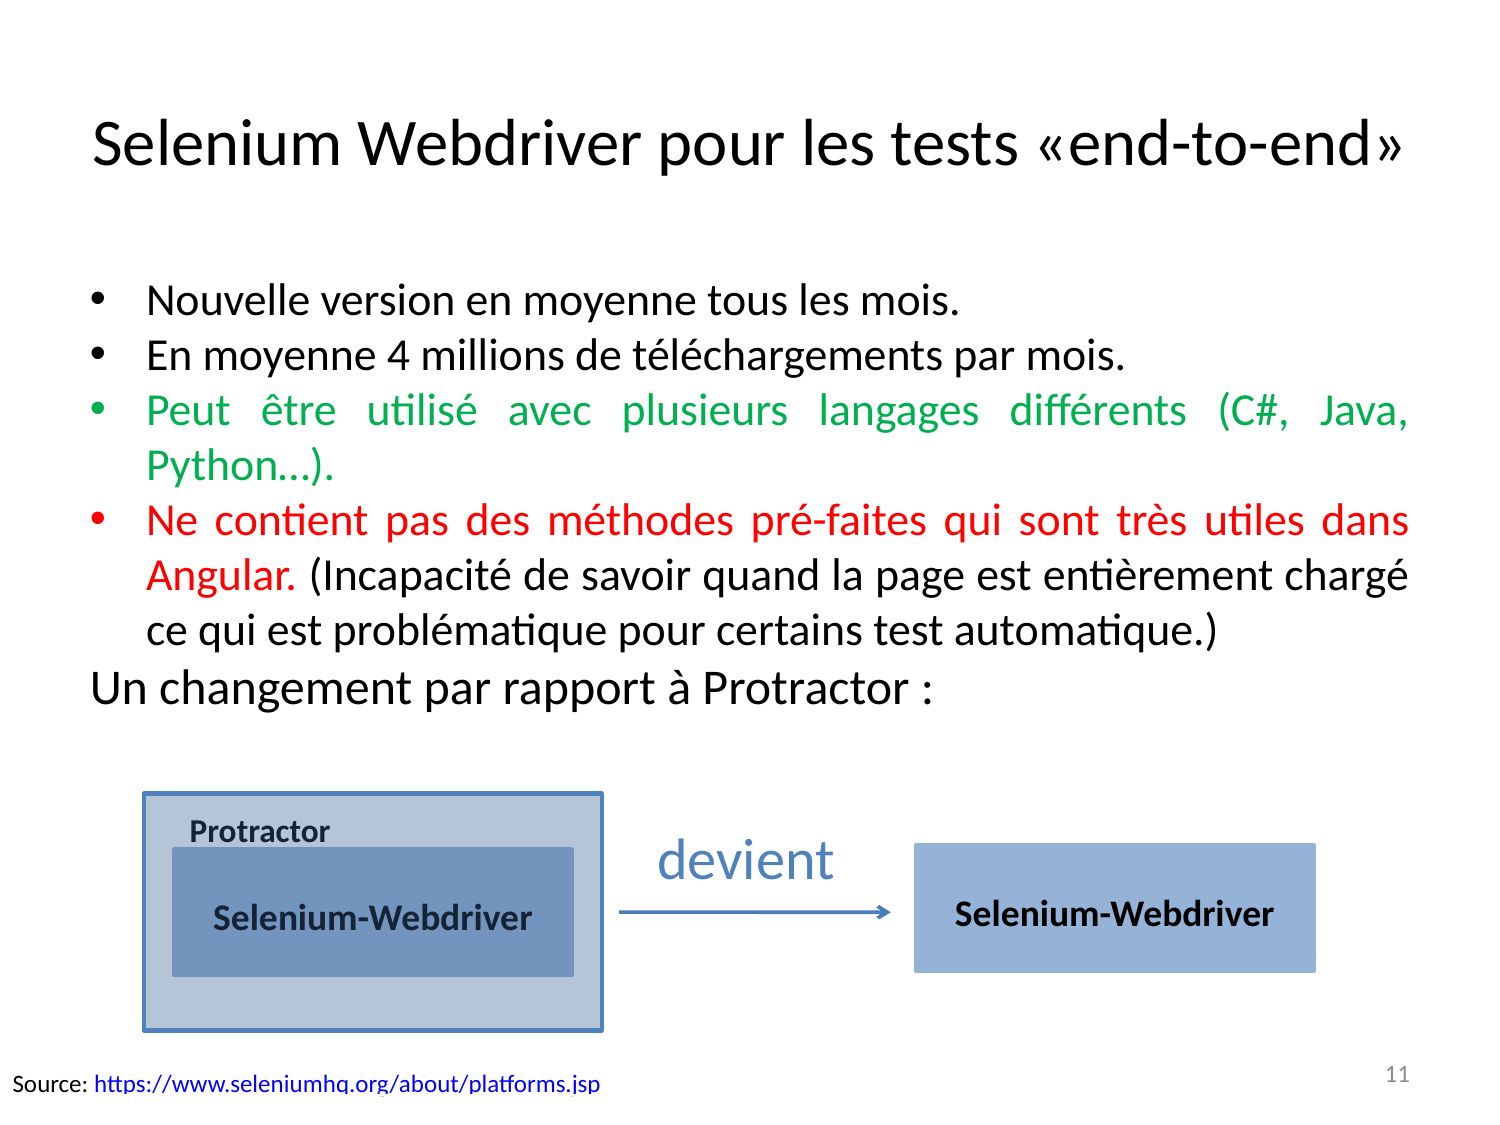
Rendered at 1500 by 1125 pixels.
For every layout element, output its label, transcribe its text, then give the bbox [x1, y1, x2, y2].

text_box <numéro> [1074, 1042, 1425, 1103]
text_box [868, 904, 891, 920]
text_box devient [642, 814, 868, 969]
text_box [914, 843, 1316, 973]
text_box Nouvelle version en moyenne tous les mois. En moyenne 4 millions de téléchargements par mois. Peut être utilisé avec plusieurs langages différents (C#, Java, Python…). Ne contient pas des méthodes pré-faites qui sont très utiles dans Angular. (Incapacité de savoir quand la page est entièrement chargé ce qui est problématique pour certains test automatique.) Un changement par rapport à Protractor : [75, 262, 1425, 1005]
text_box Selenium Webdriver pour les tests «end-to-end» [75, 45, 1425, 233]
text_box Source: https://www.seleniumhq.org/about/platforms.jsp [0, 1060, 751, 1125]
text_box Selenium-Webdriver [921, 881, 1309, 987]
text_box [142, 791, 604, 1033]
